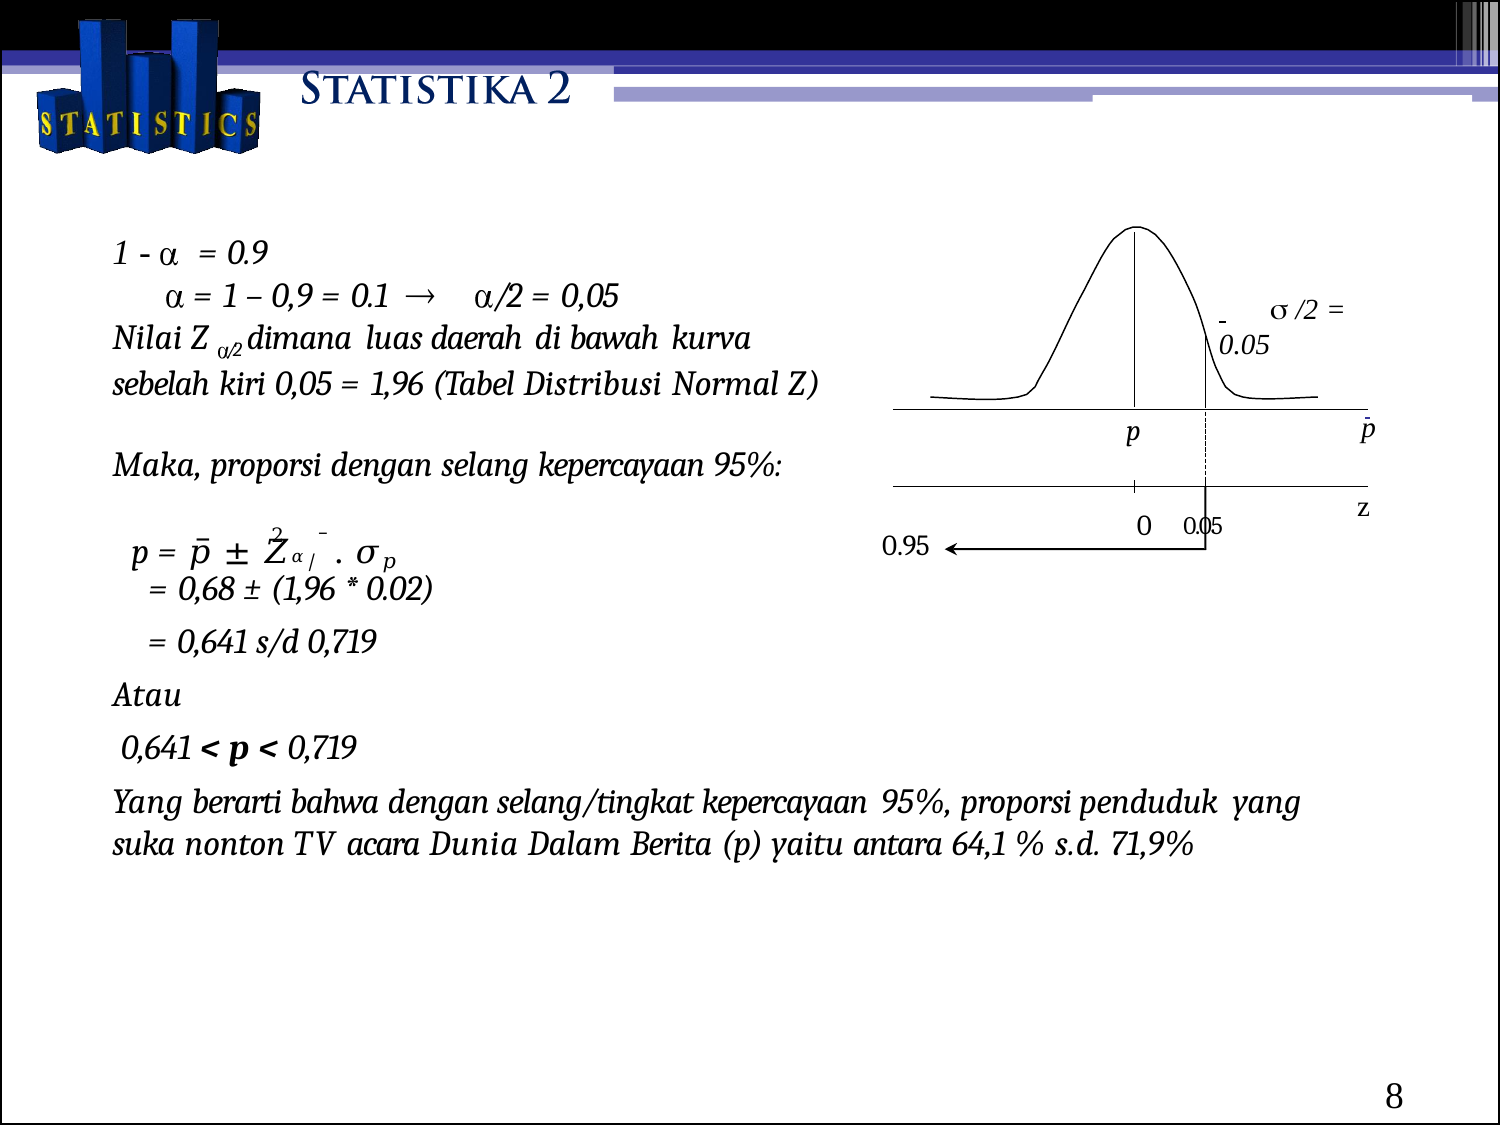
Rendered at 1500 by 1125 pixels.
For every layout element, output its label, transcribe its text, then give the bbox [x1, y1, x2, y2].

picture [474, 274, 513, 318]
slide_number 8 [1378, 1073, 1429, 1125]
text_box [944, 410, 1207, 556]
text_box [0, 0, 1500, 1125]
picture [217, 336, 244, 365]
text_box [1204, 333, 1372, 420]
picture [159, 231, 204, 318]
